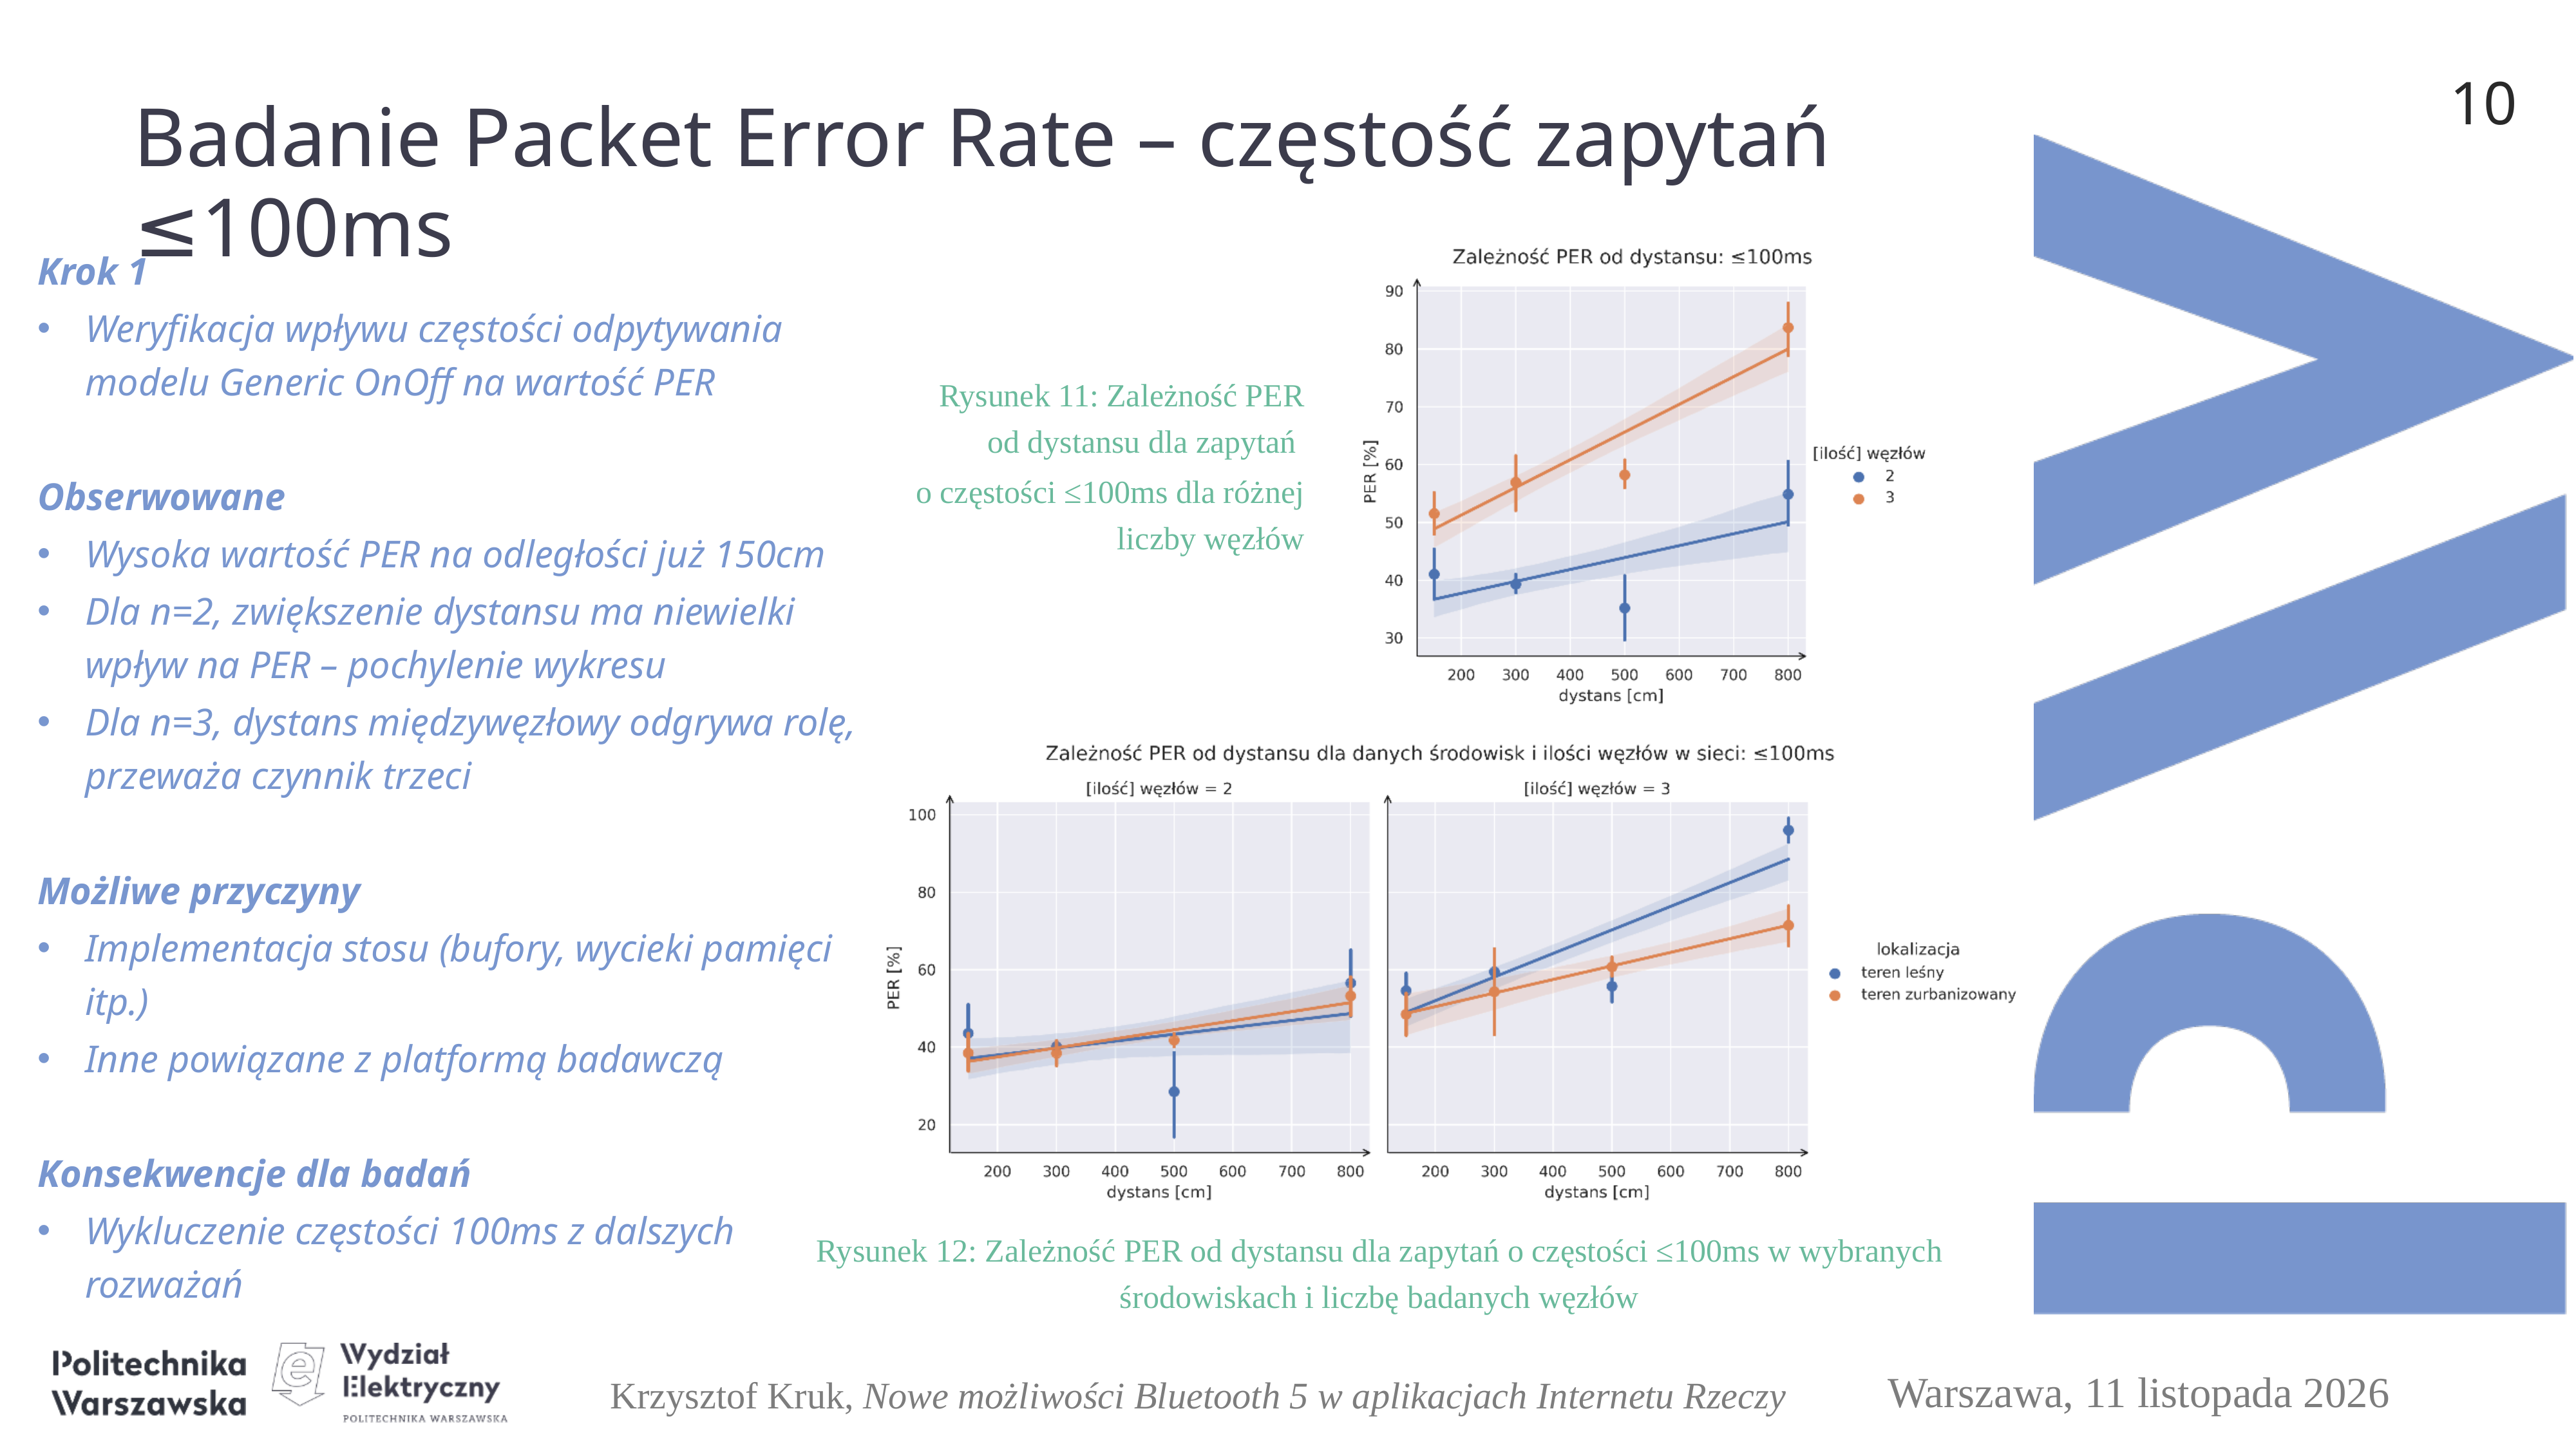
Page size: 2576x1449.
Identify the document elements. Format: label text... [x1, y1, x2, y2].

picture [52, 1350, 246, 1416]
text_box Badanie Packet Error Rate – częstość zapytań ≤100ms [133, 95, 1967, 275]
picture [1354, 238, 1939, 715]
list Krok 1 Weryfikacja wpływu częstości odpytywania modelu Generic OnOff na wartość PER Obserwowane Wysoka wartość PER na odległości już 150cm Dla n=2, zwiększenie dystansu ma niewielki wpływ na PER – pochylenie wykresu Dla n=3, dystans międzywęzłowy odgrywa rolę, przeważa czynnik trzeci Możliwe przyczyny Implementacja stosu (bufory, wycieki pamięci itp.) Inne powiązane z platformą badawczą Konsekwencje dla badań Wykluczenie częstości 100ms z dalszych rozważań [37, 238, 862, 1307]
text_box Rysunek 11: Zależność PER od dystansu dla zapytań o częstości ≤100ms dla różnej liczby węzłów [899, 355, 1316, 569]
text_box Rysunek 12: Zależność PER od dystansu dla zapytań o częstości ≤100ms w wybranych środowiskach i liczbę badanych węzłów [792, 1210, 1967, 1327]
picture [878, 734, 2030, 1211]
picture [272, 1343, 508, 1423]
picture [2034, 135, 2573, 1314]
